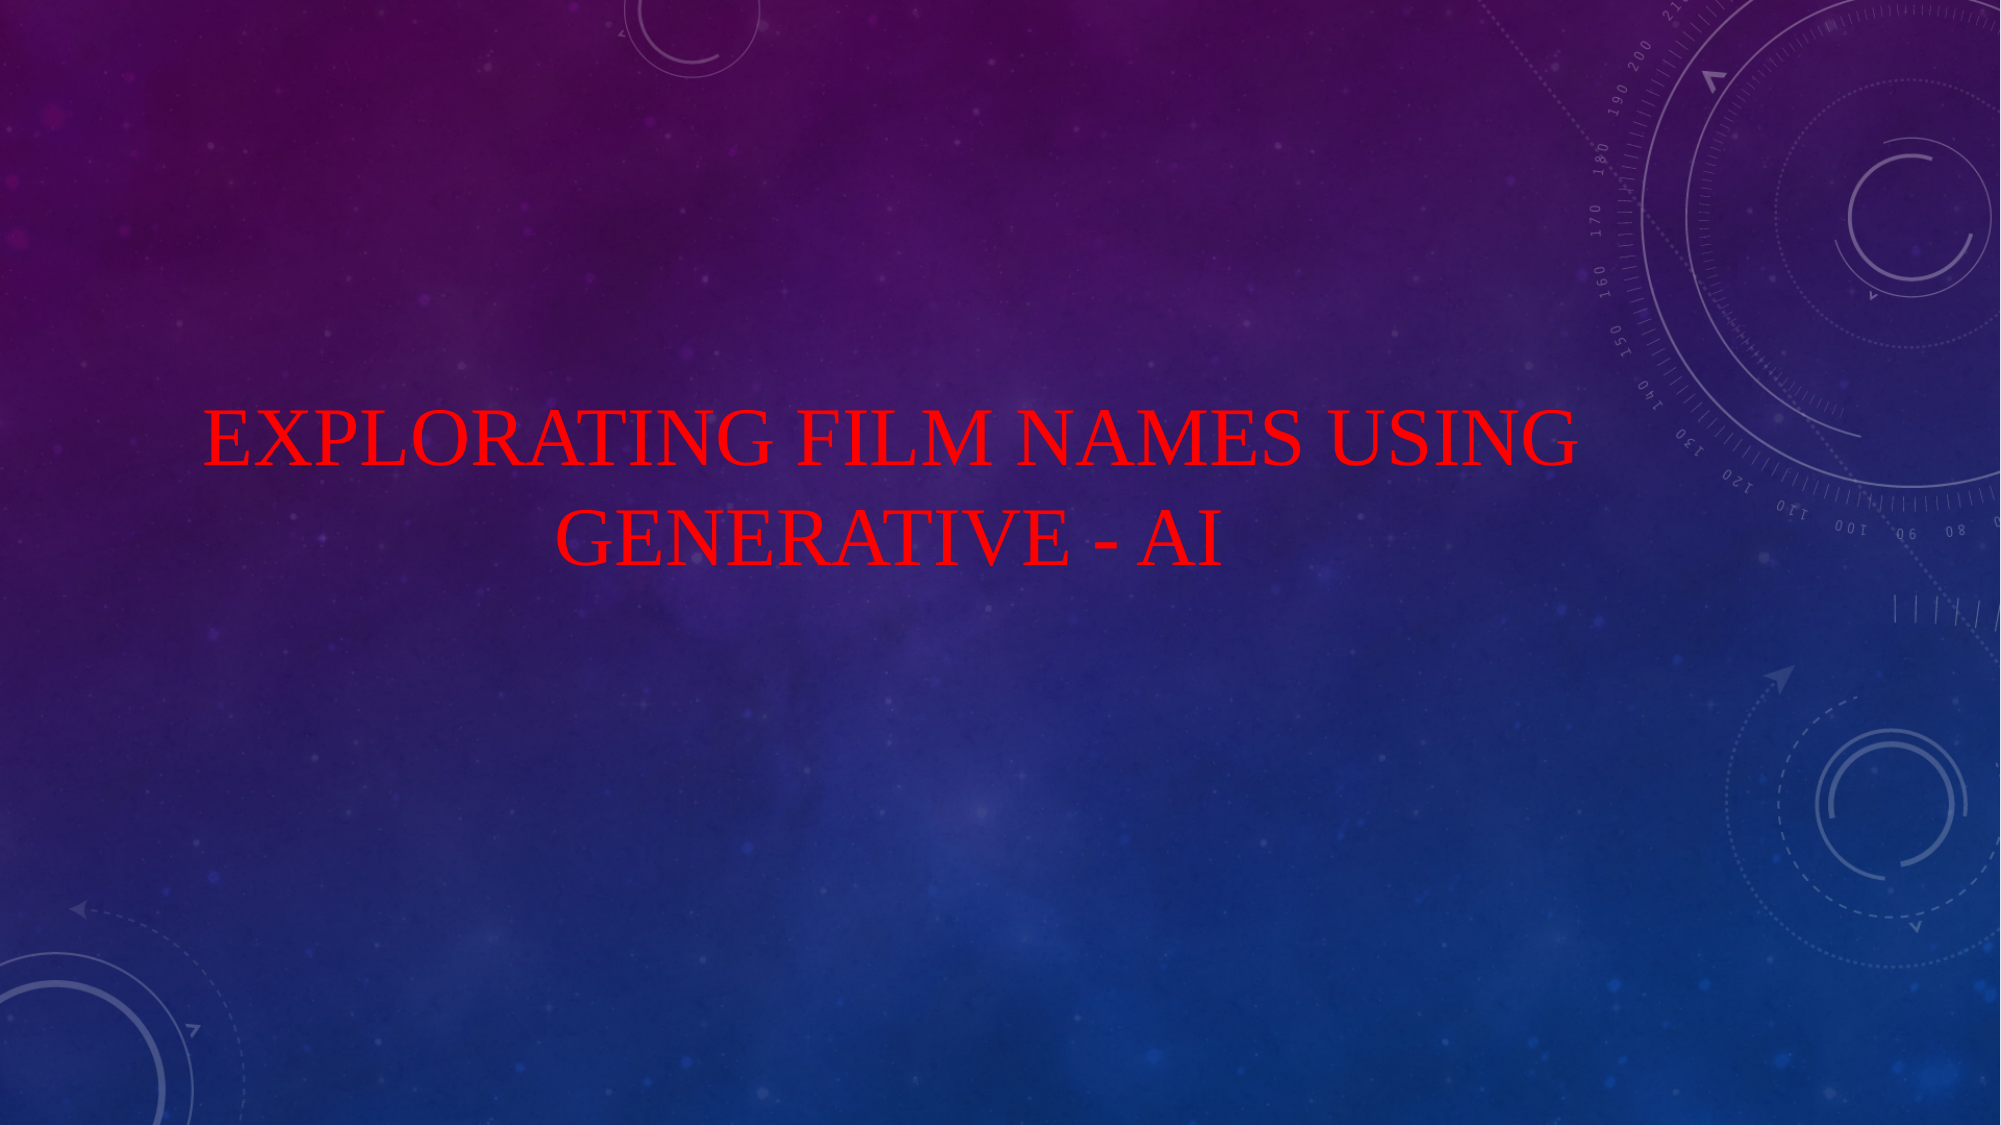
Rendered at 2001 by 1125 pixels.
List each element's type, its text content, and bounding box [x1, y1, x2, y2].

title EXPLORATING FILM NAMES USING GENERATIVE - AI [187, 362, 1850, 602]
picture [0, 0, 2001, 1125]
